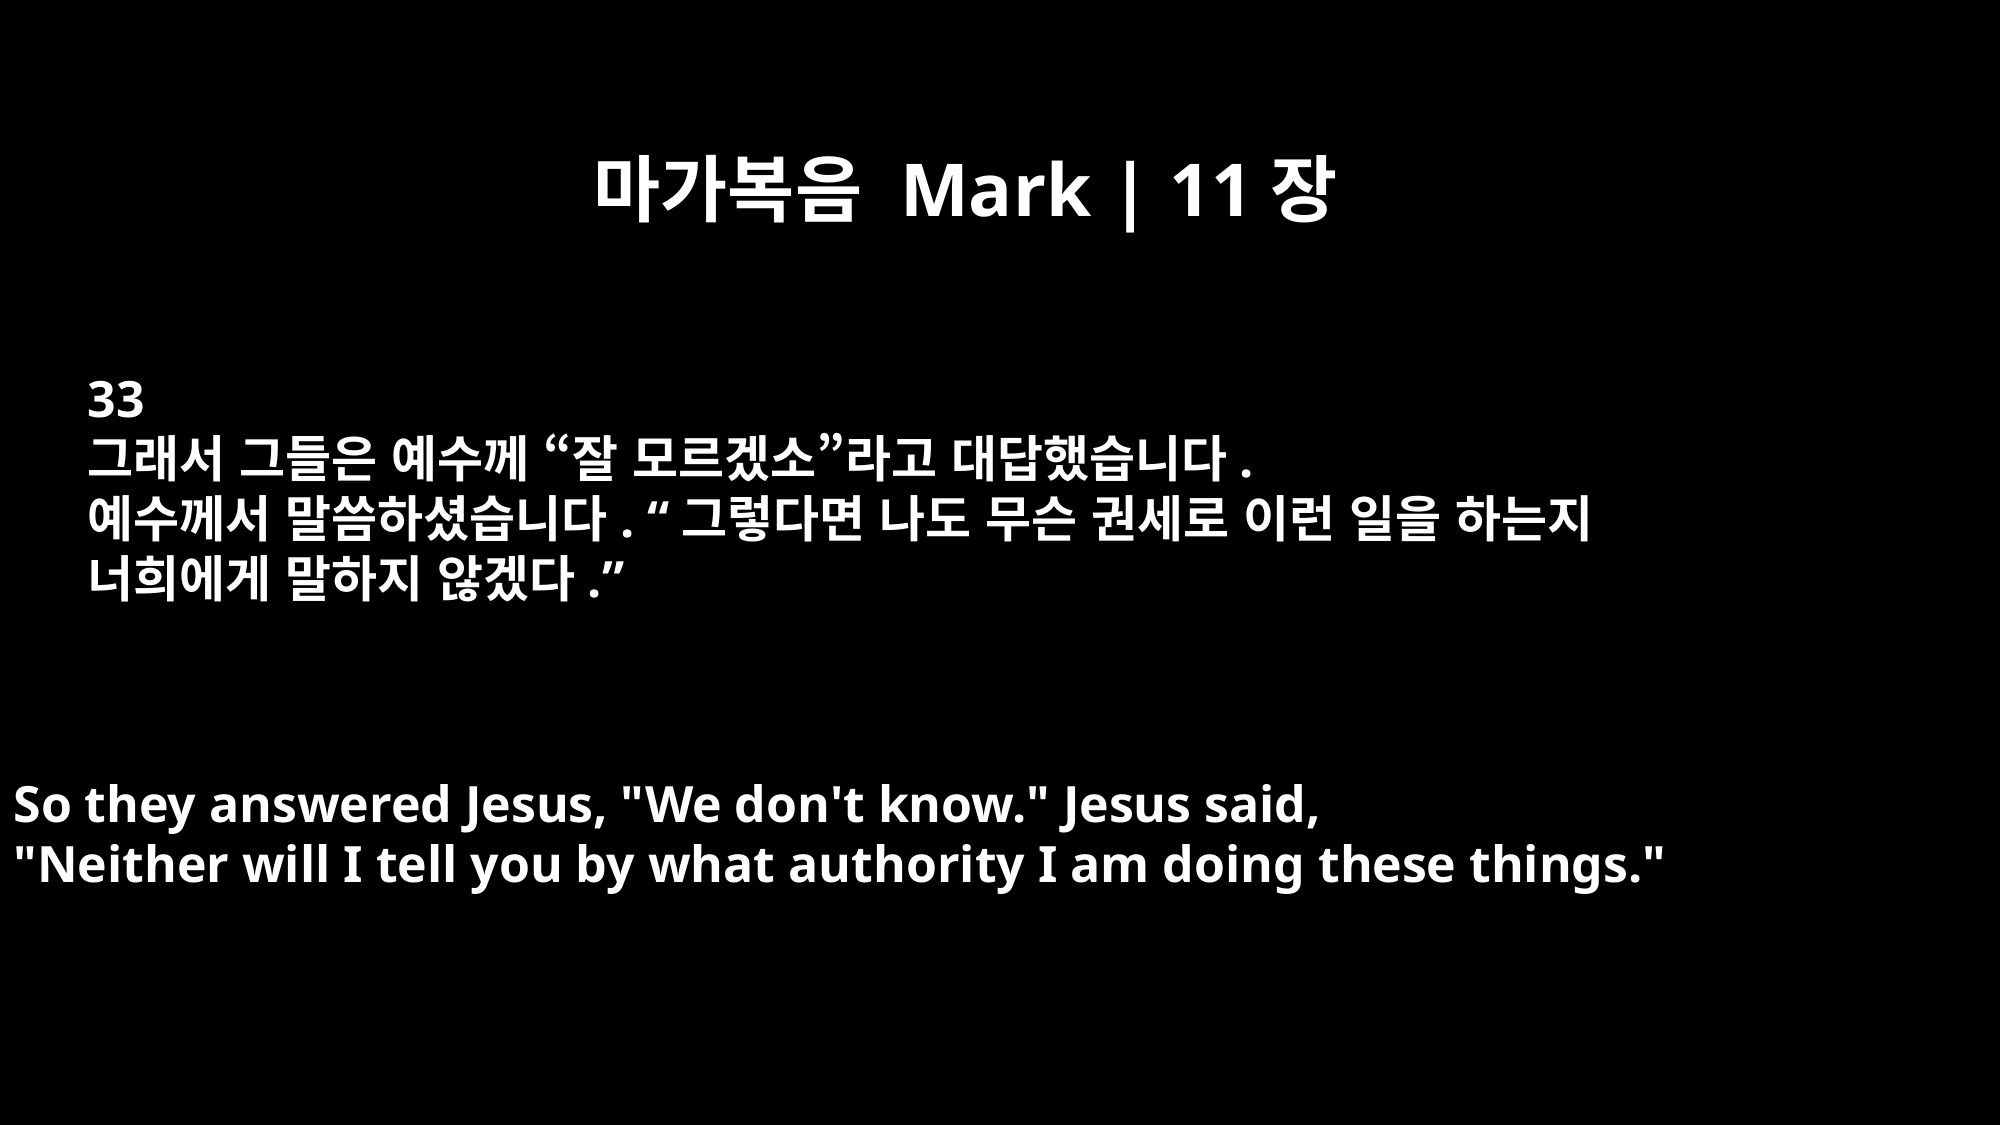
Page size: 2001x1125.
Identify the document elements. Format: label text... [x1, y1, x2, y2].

text_box 마가복음 Mark | 11장 [578, 136, 1354, 239]
text_box So they answered Jesus, "We don't know." Jesus said, "Neither will I tell you by what authority I am doing these things." [0, 764, 1682, 900]
text_box 33 그래서 그들은 예수께 “잘 모르겠소”라고 대답했습니다. 예수께서 말씀하셨습니다. “그렇다면 나도 무슨 권세로 이런 일을 하는지 너희에게 말하지 않겠다.” [73, 359, 1623, 615]
